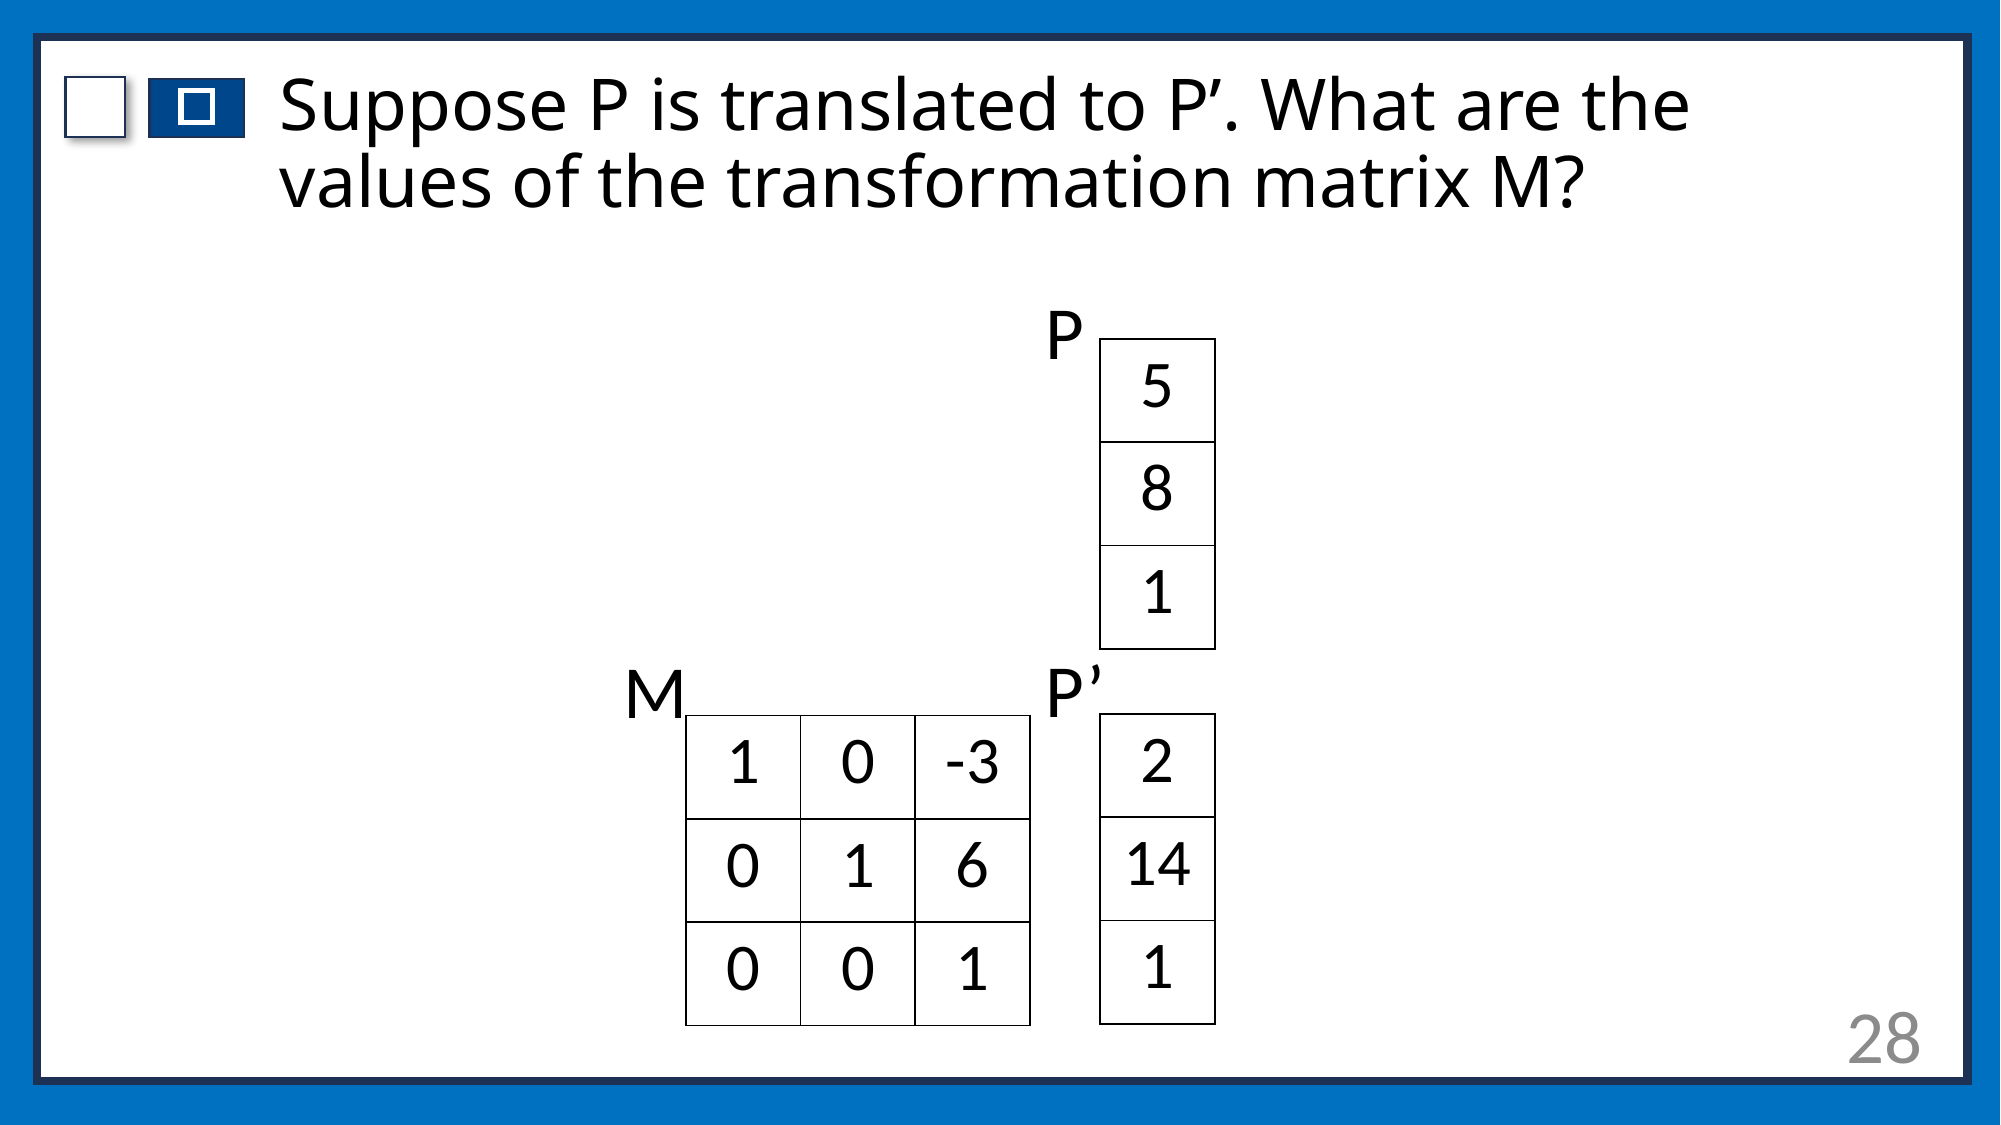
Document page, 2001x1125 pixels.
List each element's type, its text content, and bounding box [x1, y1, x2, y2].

table_cell 1 [1101, 546, 1214, 648]
table_header 2 [1101, 715, 1214, 816]
table_header 0 [801, 716, 914, 818]
table_cell 0 [801, 923, 914, 1025]
table_header 1 [687, 716, 800, 818]
text_box M [608, 635, 703, 741]
table_cell 14 [1101, 818, 1214, 920]
text_box P’ [1031, 635, 1120, 741]
table_cell 1 [916, 923, 1029, 1025]
table_cell 1 [801, 820, 914, 921]
text_box P [1030, 277, 1100, 382]
table_cell 6 [916, 820, 1029, 921]
table_cell 1 [1101, 921, 1214, 1023]
table_cell 0 [687, 923, 800, 1025]
table_header 5 [1101, 340, 1214, 441]
table_header -3 [916, 716, 1029, 818]
title Suppose P is translated to P’. What are the values of the transformation matrix M? [265, 59, 1863, 233]
table_cell 0 [687, 820, 800, 921]
slide_number 28 [1750, 969, 1938, 1099]
table_cell 8 [1101, 443, 1214, 545]
